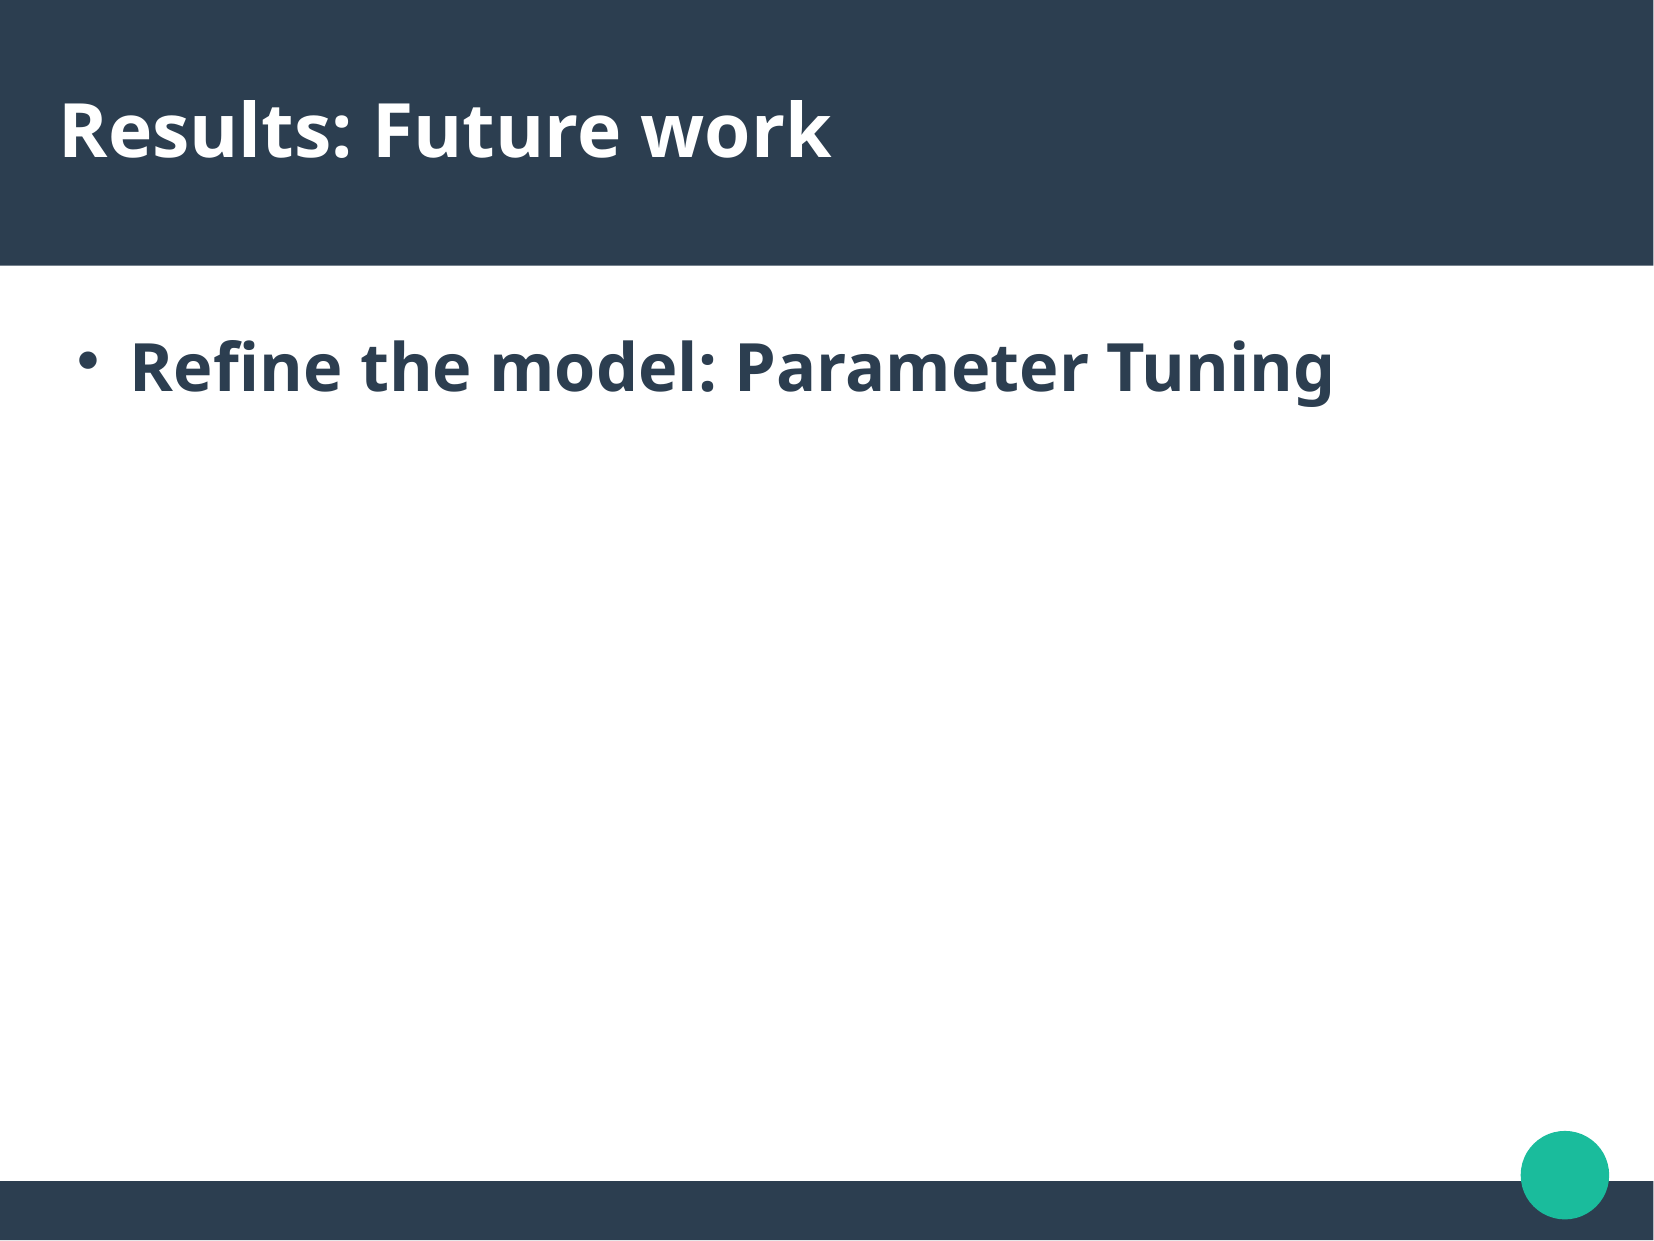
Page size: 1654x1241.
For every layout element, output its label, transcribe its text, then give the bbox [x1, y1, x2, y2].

text_box Results: Future work [59, 49, 1595, 207]
text_box Refine the model: Parameter Tuning [59, 324, 1595, 1152]
